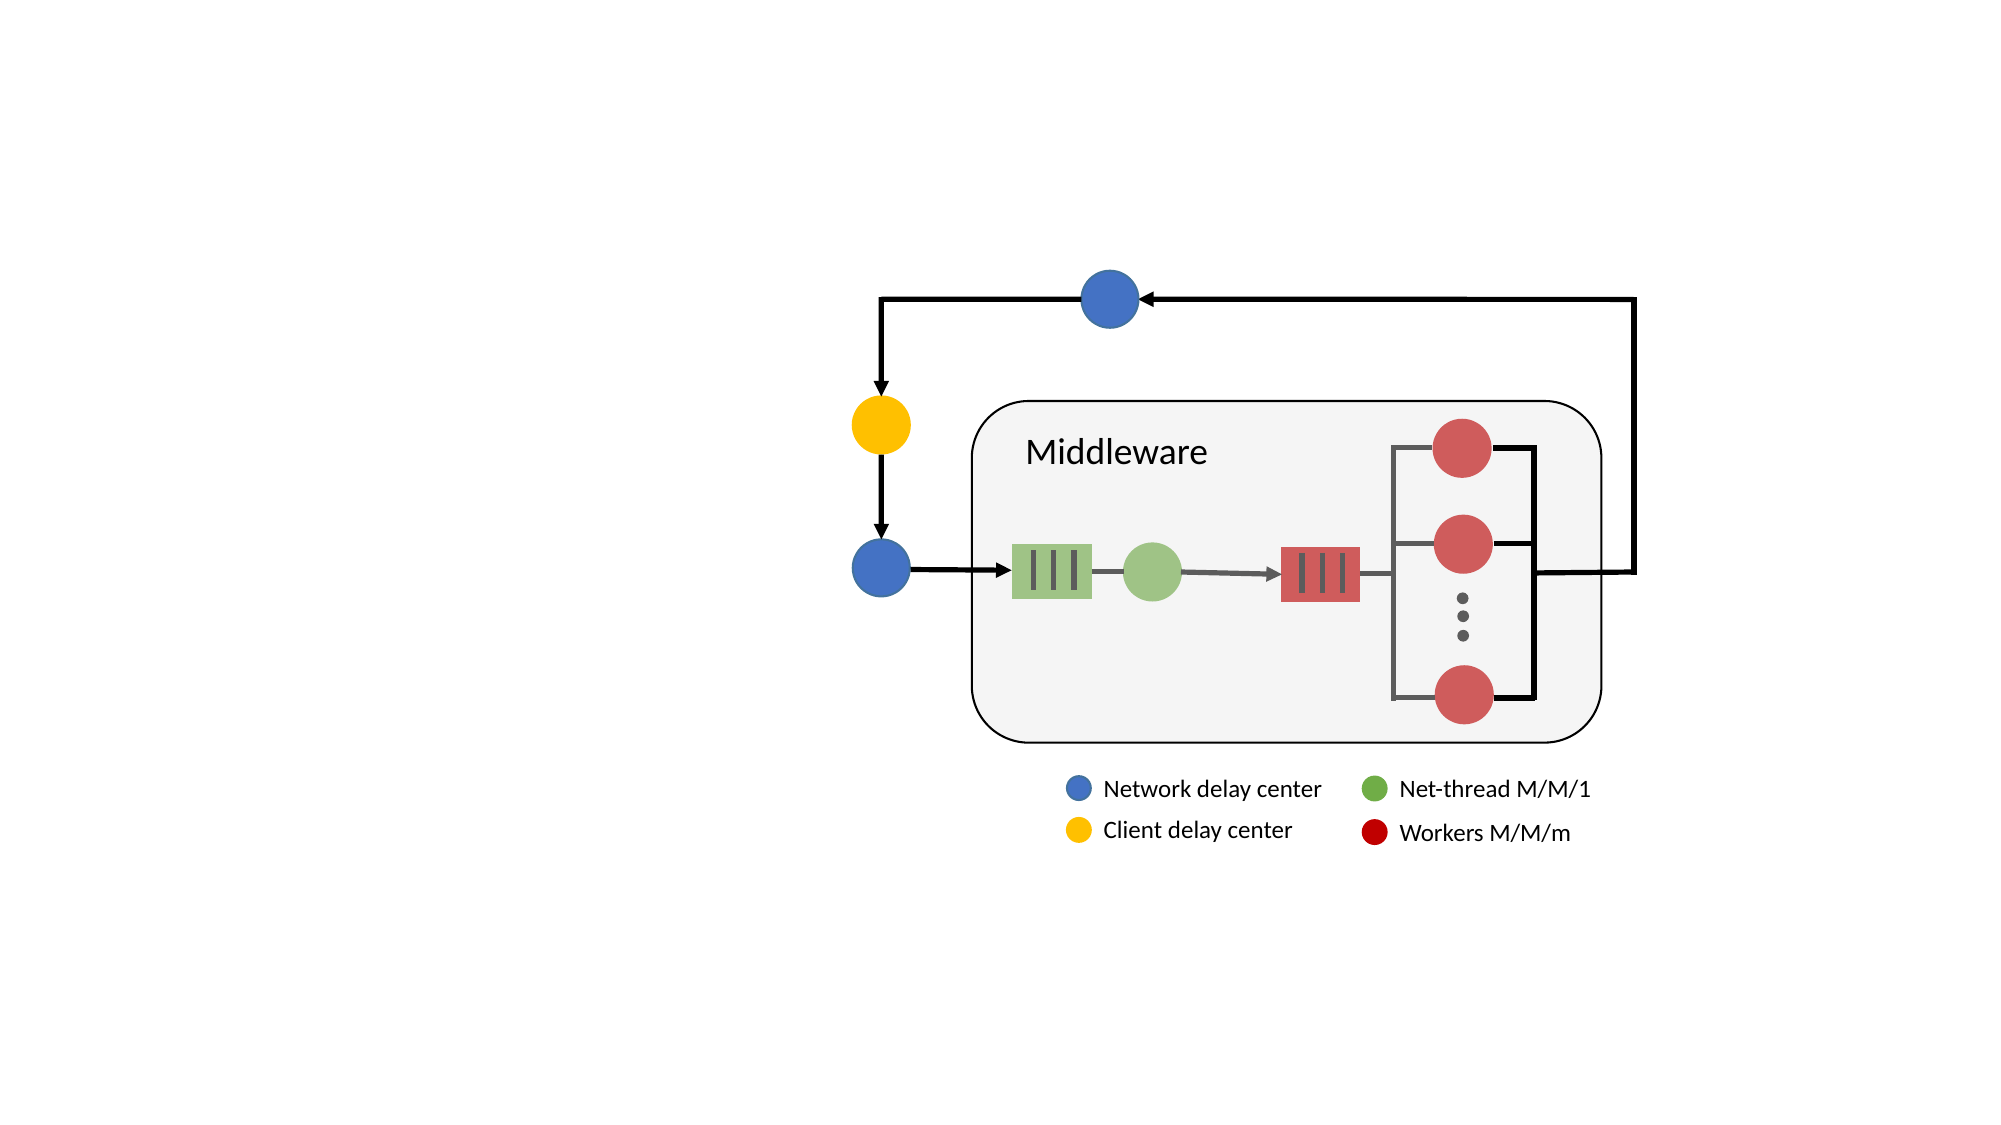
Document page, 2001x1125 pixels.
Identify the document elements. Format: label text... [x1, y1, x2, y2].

text_box [1361, 819, 1384, 846]
text_box Workers M/M/m [1384, 808, 1639, 854]
text_box [1065, 816, 1088, 843]
text_box Net-thread M/M/1 [1384, 765, 1639, 808]
text_box Network delay center [1088, 764, 1343, 806]
text_box [851, 395, 911, 455]
text_box [1361, 775, 1384, 802]
text_box [1065, 775, 1088, 802]
text_box Middleware [1010, 420, 1250, 480]
text_box [970, 399, 1603, 744]
text_box [1080, 269, 1140, 329]
text_box [851, 538, 911, 598]
text_box Client delay center [1088, 806, 1343, 852]
